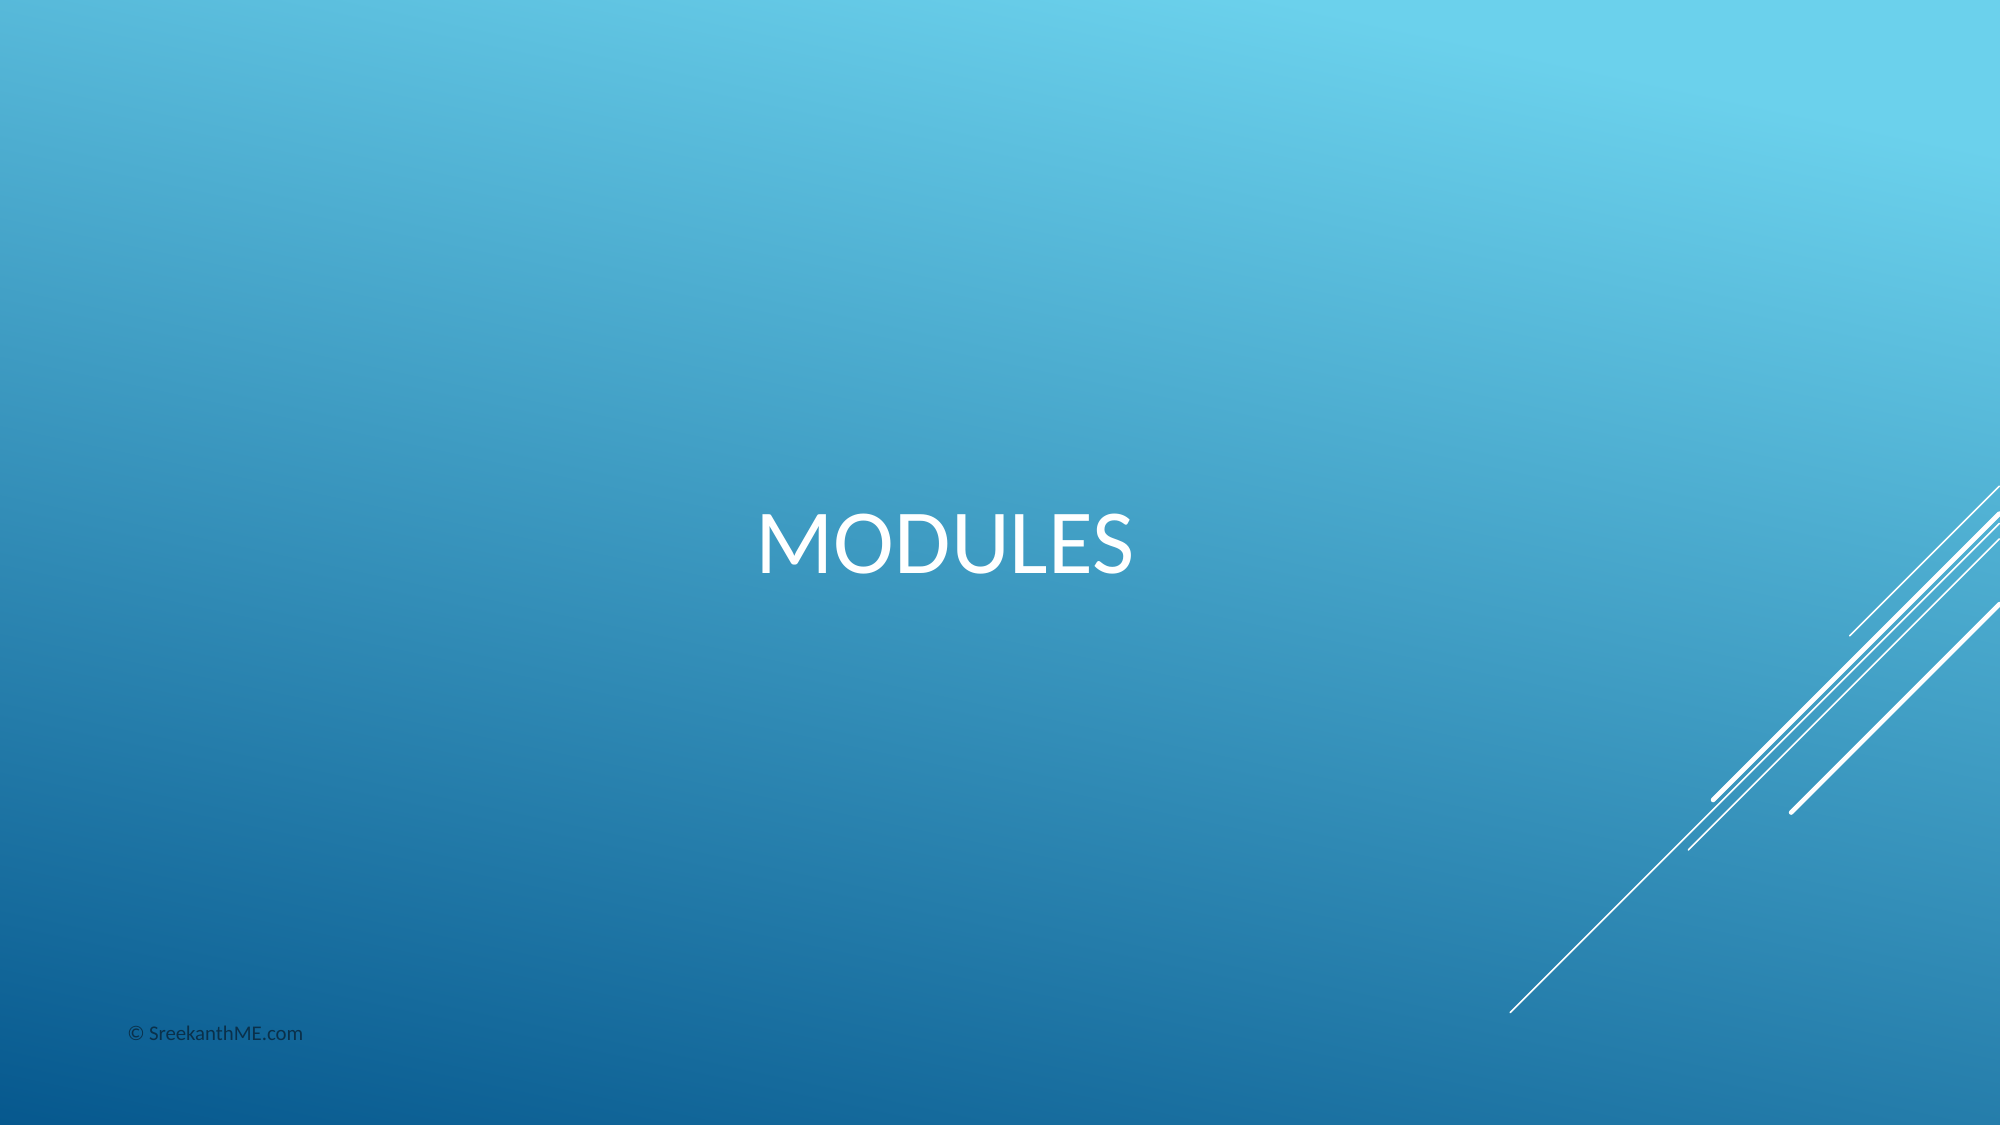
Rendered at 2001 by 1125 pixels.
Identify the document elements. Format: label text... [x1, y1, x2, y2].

title modules [356, 413, 1534, 661]
footer © SreekanthME.com [112, 1012, 1350, 1073]
